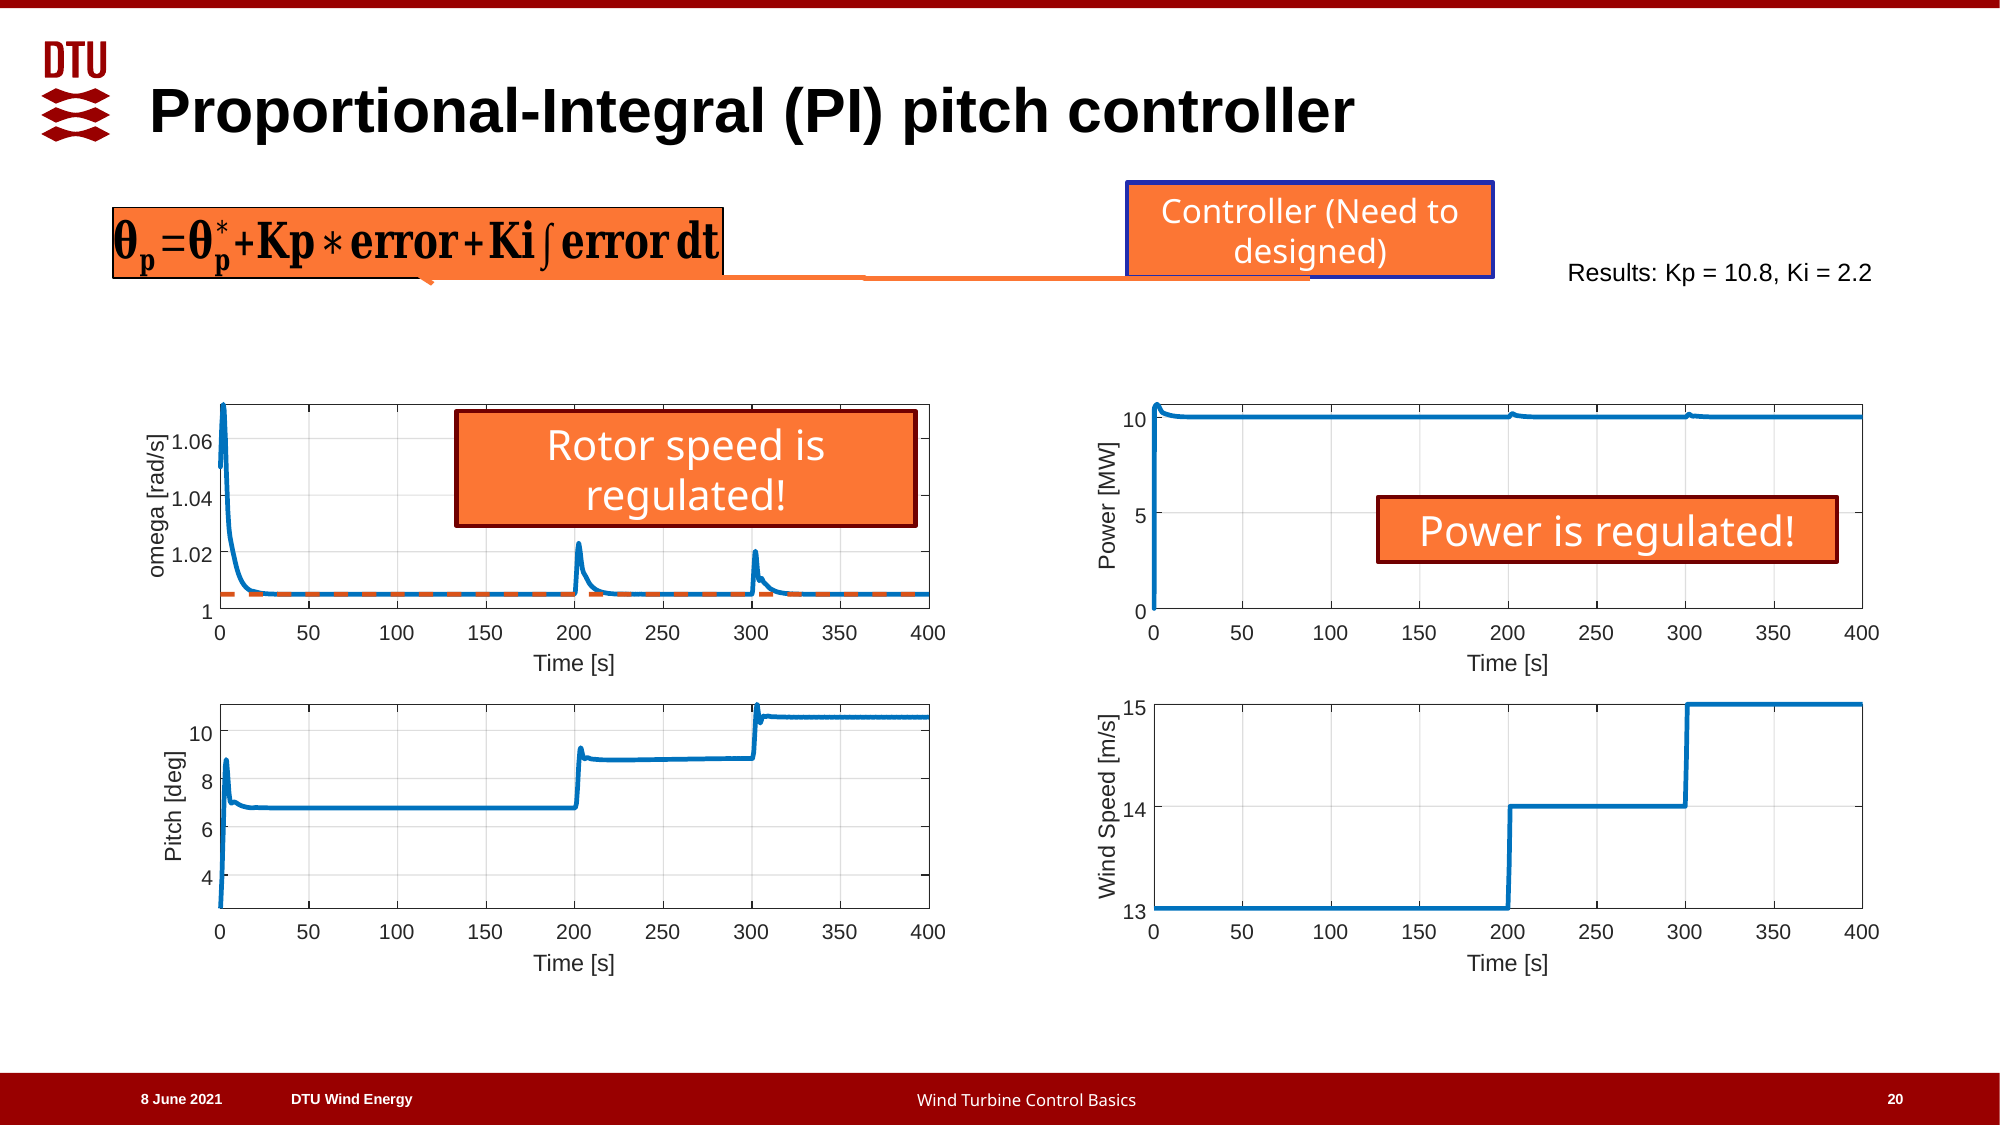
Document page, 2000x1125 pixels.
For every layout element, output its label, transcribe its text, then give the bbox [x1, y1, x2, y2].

list Results: Kp = 10.8, Ki = 2.2 [1567, 256, 1919, 321]
slide_number 20 [1887, 1073, 1959, 1125]
text_box Controller (Need to designed) [1125, 180, 1495, 279]
text_box Proportional-Integral (PI) pitch controller [870, 34, 1485, 145]
picture [104, 381, 1885, 989]
text_box Proportional-Integral (PI) pitch controller [149, 34, 858, 145]
